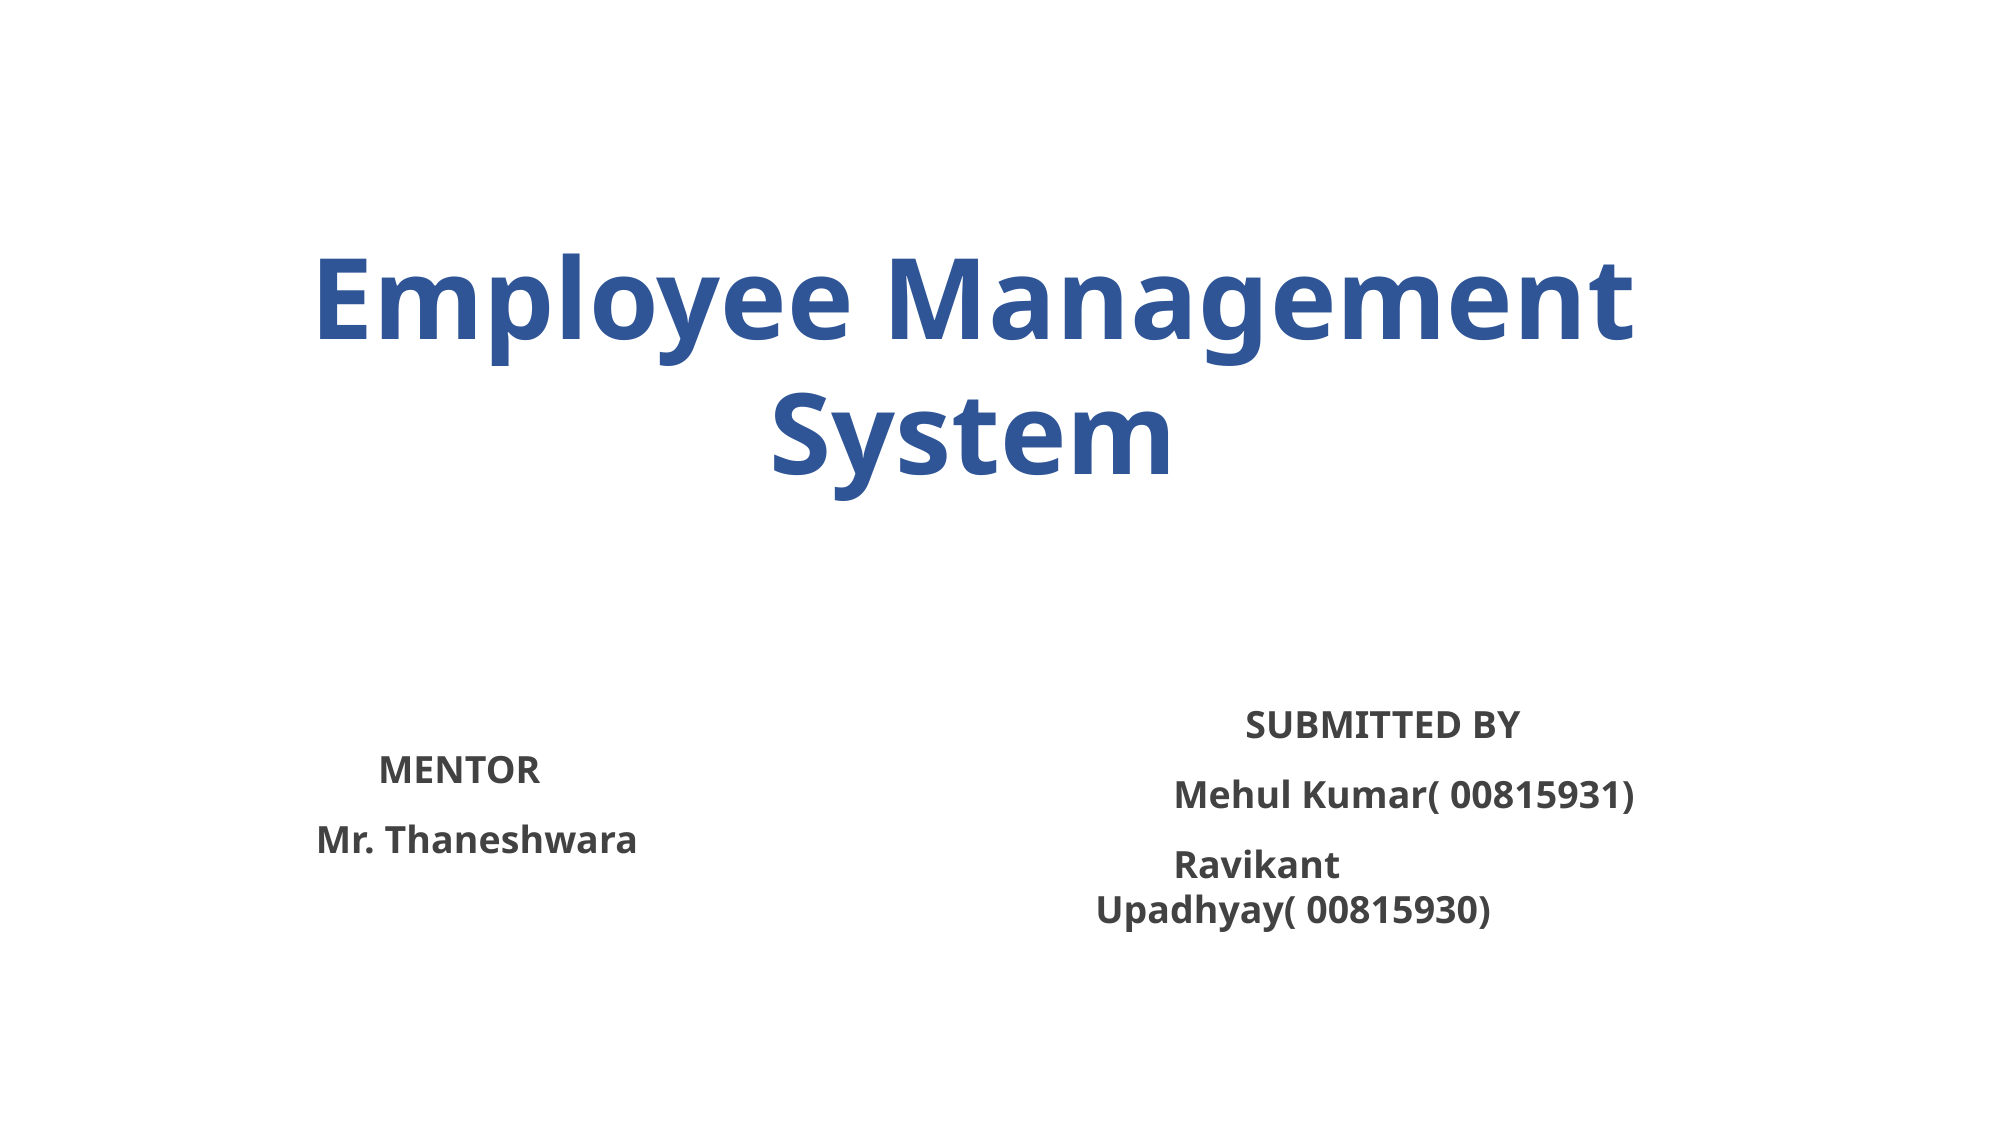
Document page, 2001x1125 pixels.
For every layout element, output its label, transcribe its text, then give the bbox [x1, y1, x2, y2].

text_box MENTOR Mr. Thaneshwara [164, 738, 729, 983]
text_box SUBMITTED BY Mehul Kumar( 00815931) Ravikant Upadhyay( 00815930) [1080, 693, 1757, 1053]
text_box Employee Management System [190, 219, 1757, 505]
